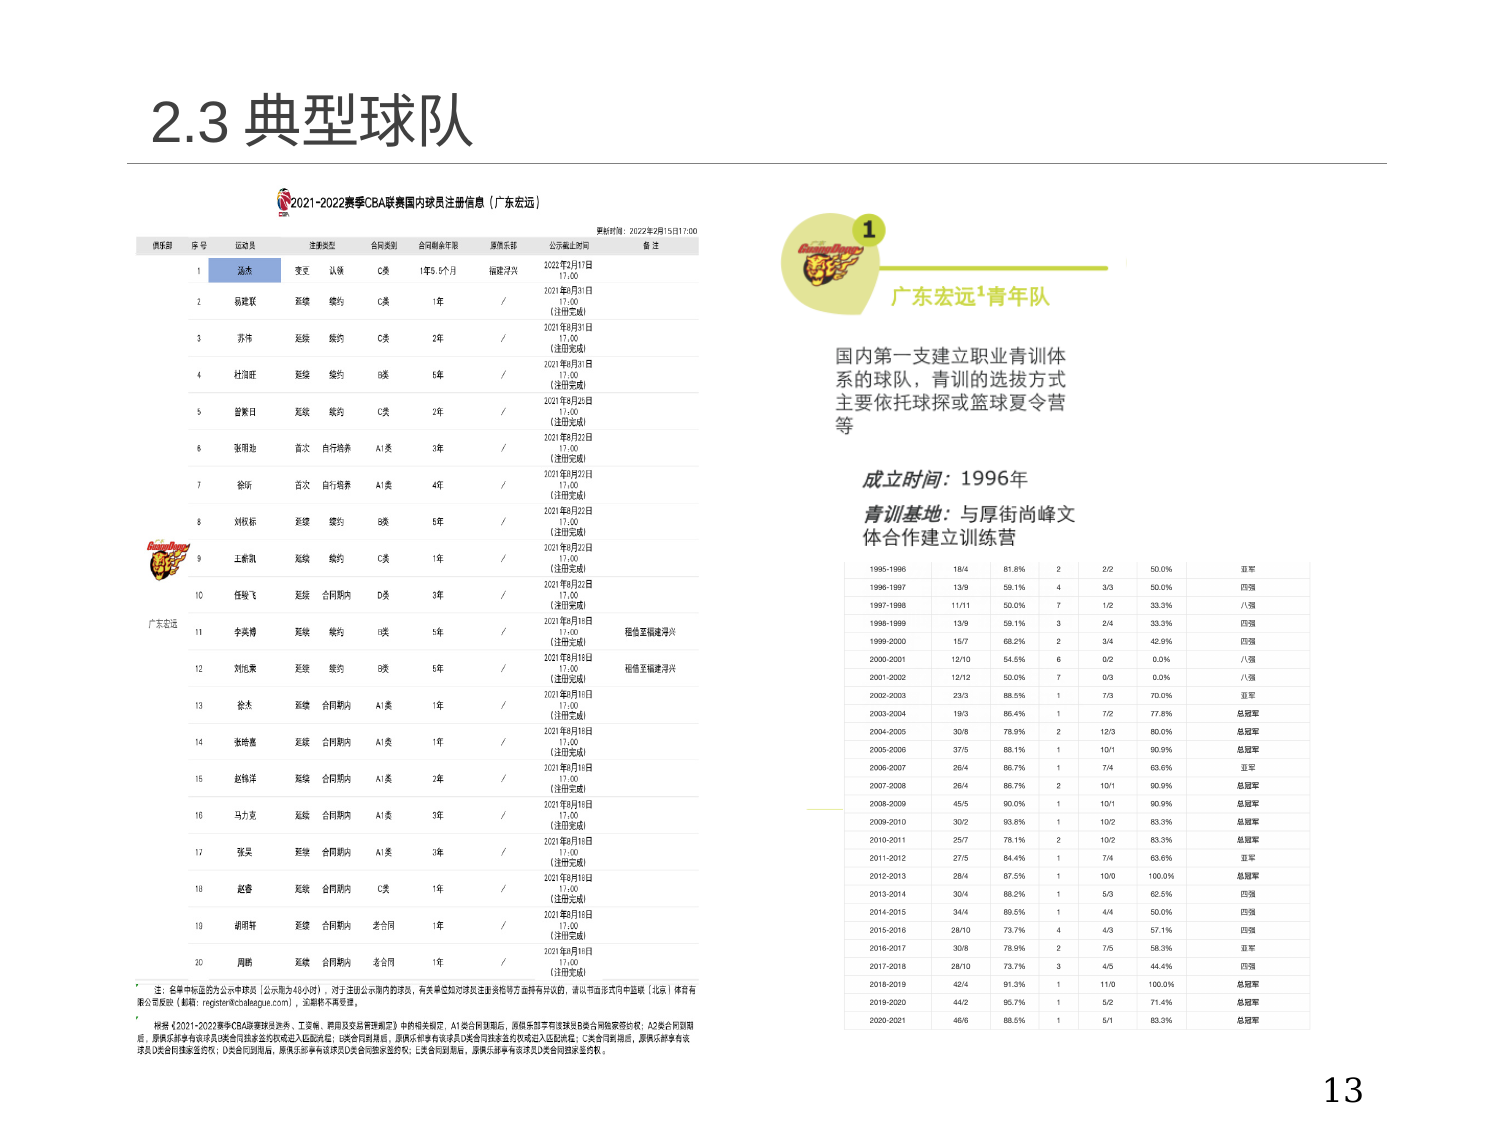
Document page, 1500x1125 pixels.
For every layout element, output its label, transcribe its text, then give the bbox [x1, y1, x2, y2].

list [134, 179, 700, 1061]
slide_number 13 [1218, 1059, 1380, 1120]
title 2.3典型球队 [135, 47, 1373, 162]
picture [753, 165, 1312, 1031]
